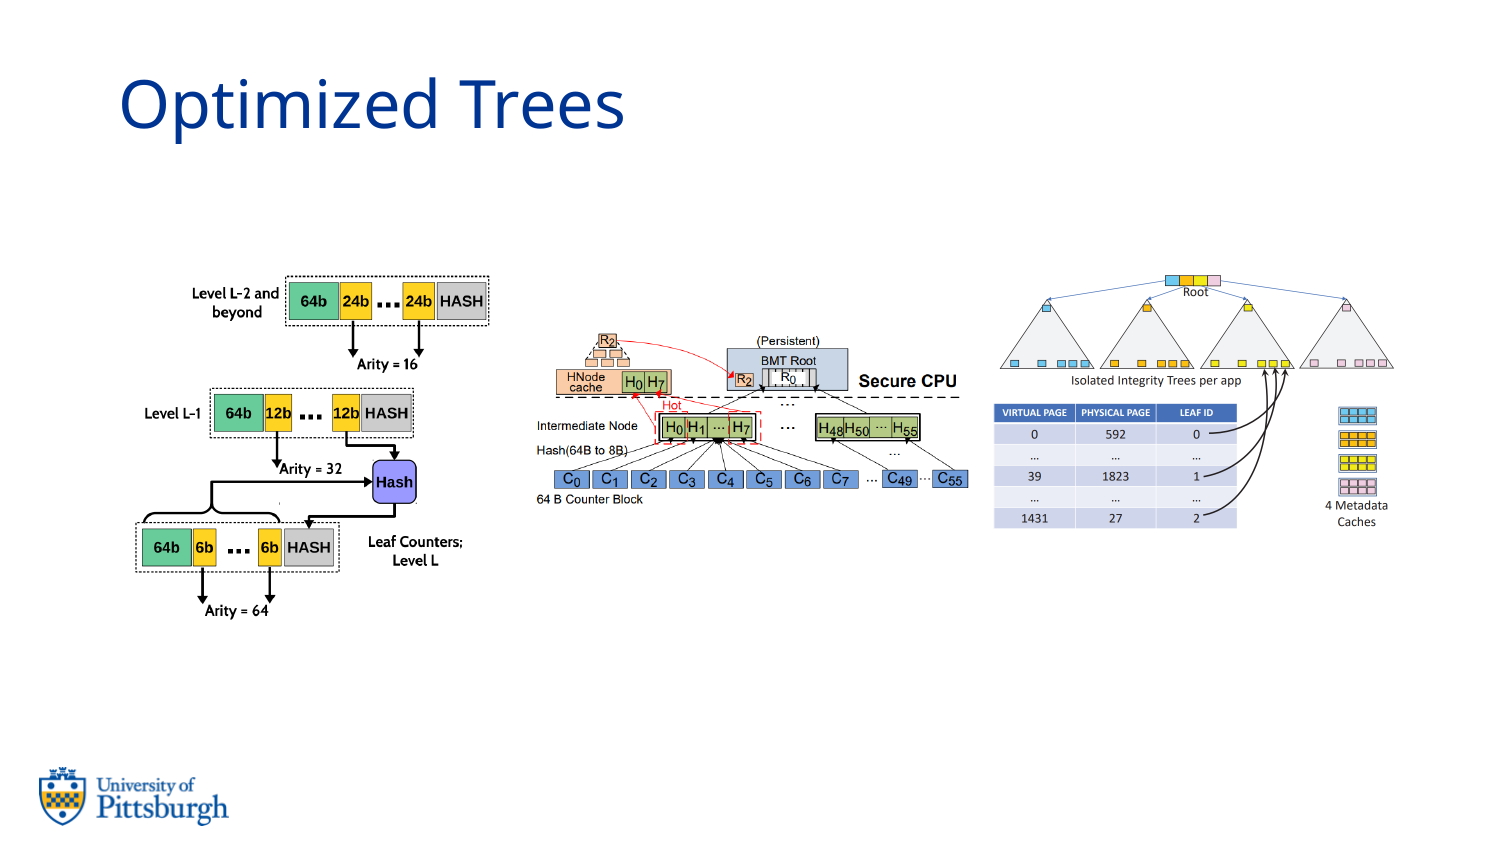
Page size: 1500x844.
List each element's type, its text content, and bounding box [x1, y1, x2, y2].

picture [517, 321, 977, 507]
picture [984, 267, 1397, 535]
picture [39, 767, 229, 826]
title Optimized Trees [103, 63, 1397, 208]
picture [120, 267, 498, 625]
